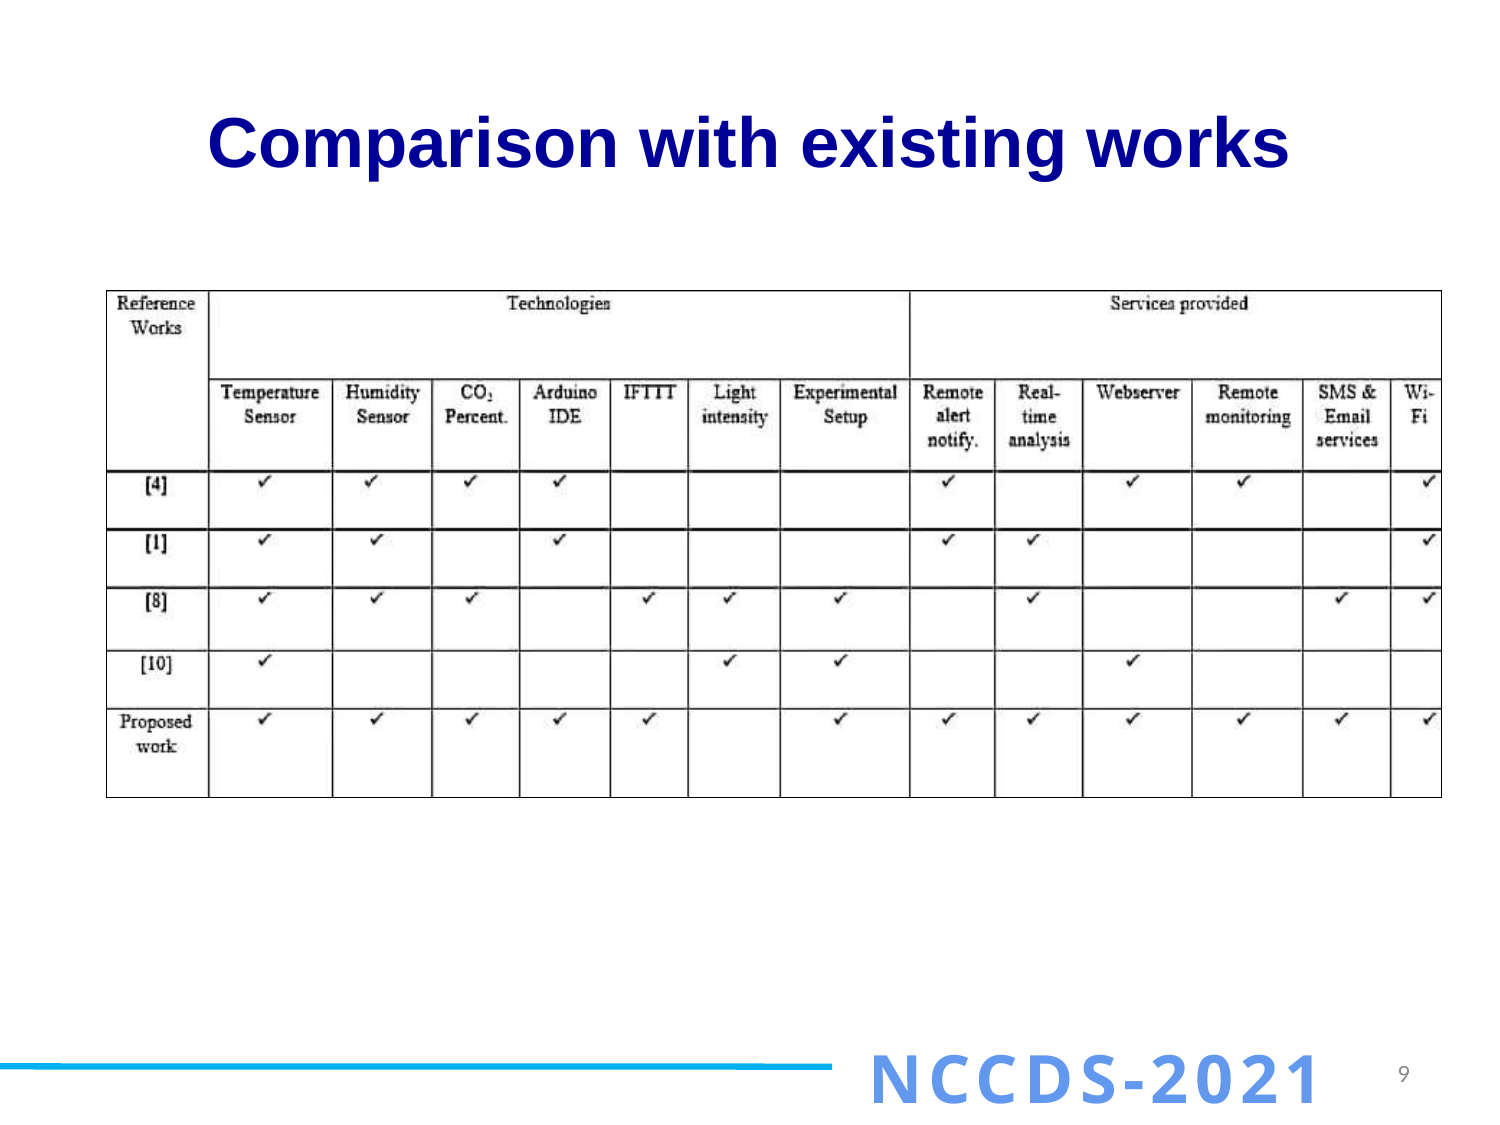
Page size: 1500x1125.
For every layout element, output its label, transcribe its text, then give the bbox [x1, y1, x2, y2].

text_box NCCDS-2021 [749, 1029, 1442, 1124]
title Comparison with existing works [75, 45, 1425, 233]
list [106, 290, 1442, 798]
